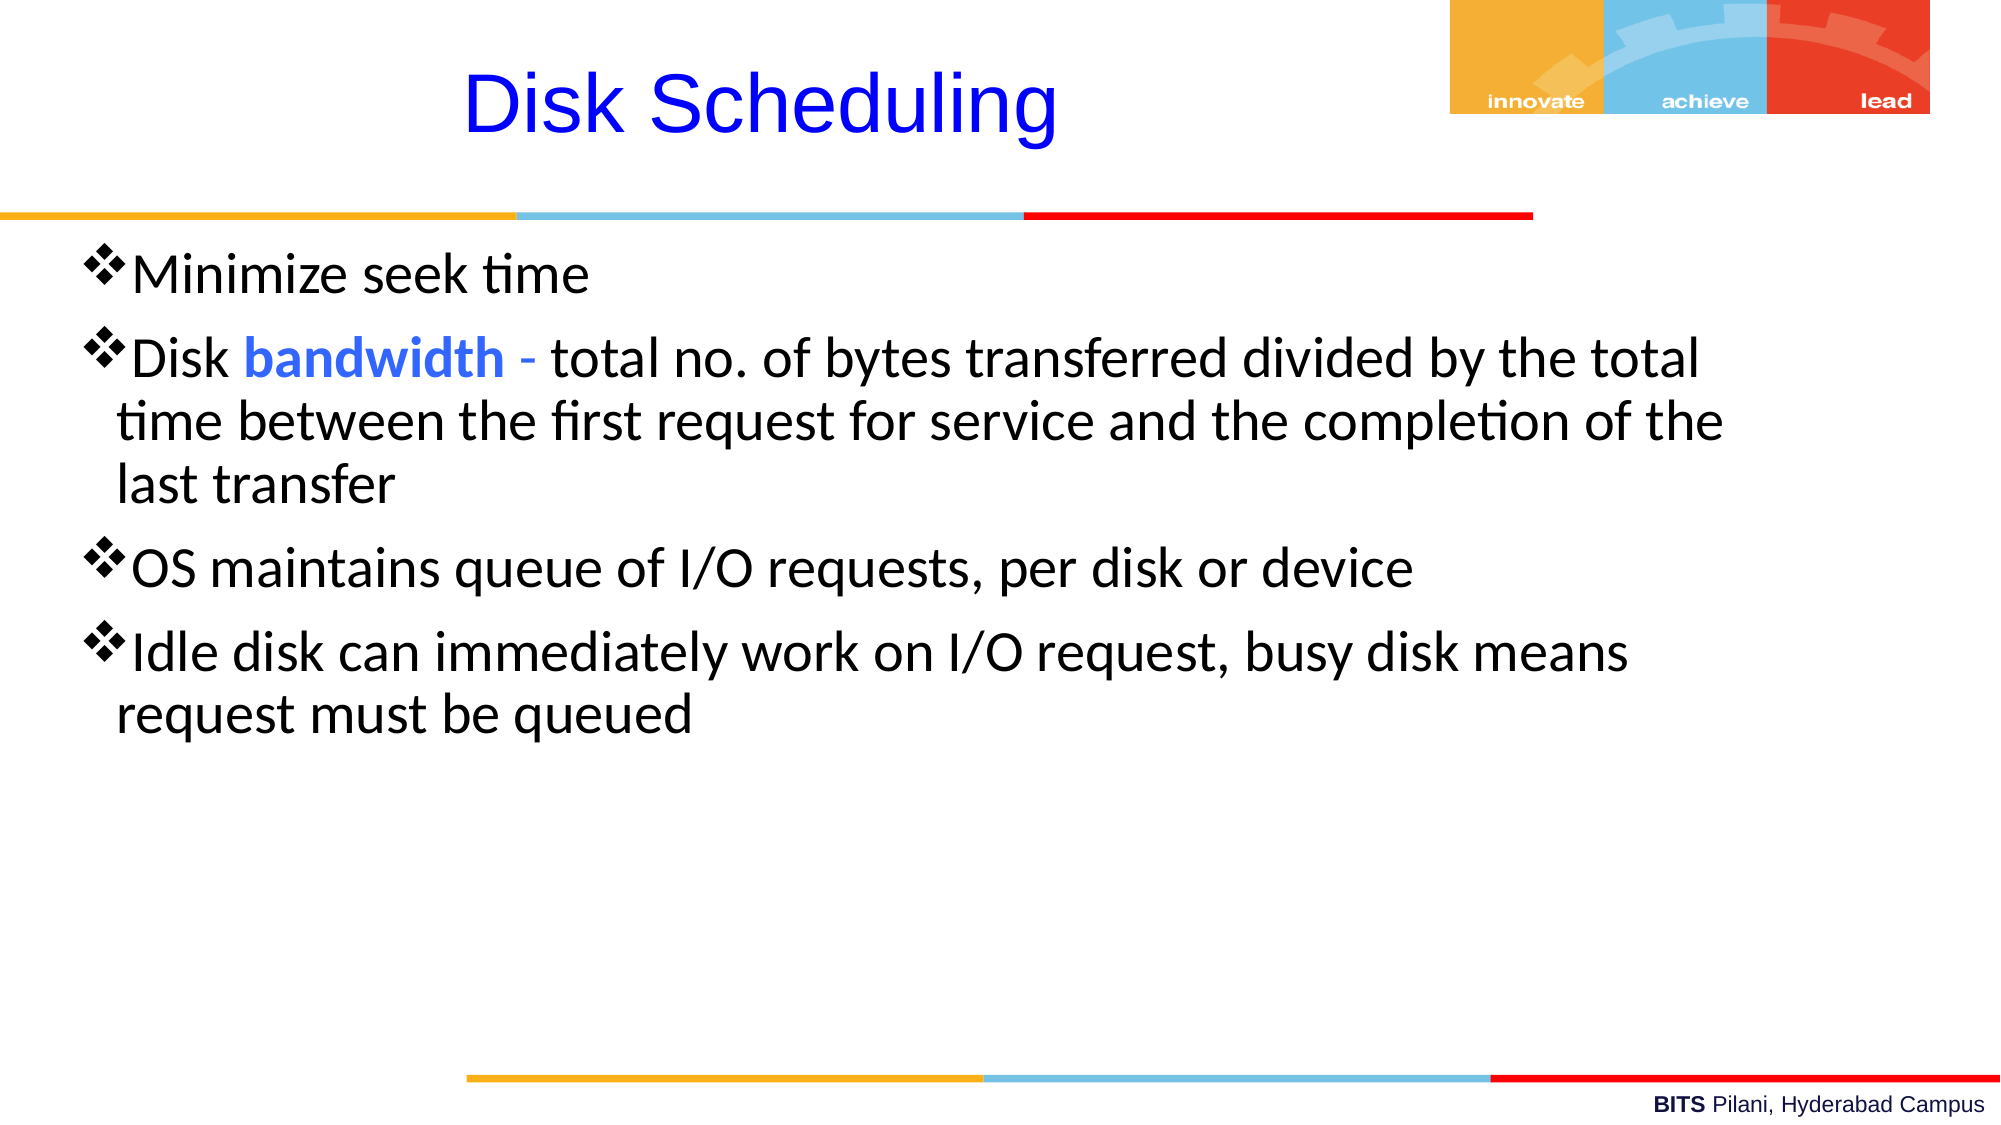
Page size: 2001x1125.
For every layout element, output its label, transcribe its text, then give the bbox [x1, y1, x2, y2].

text_box Disk Scheduling [63, 41, 1459, 157]
text_box Minimize seek time Disk bandwidth - total no. of bytes transferred divided by the total time between the first request for service and the completion of the last transfer OS maintains queue of I/O requests, per disk or device Idle disk can immediately work on I/O request, busy disk means request must be queued [63, 236, 1765, 1066]
picture [1449, 0, 1930, 114]
